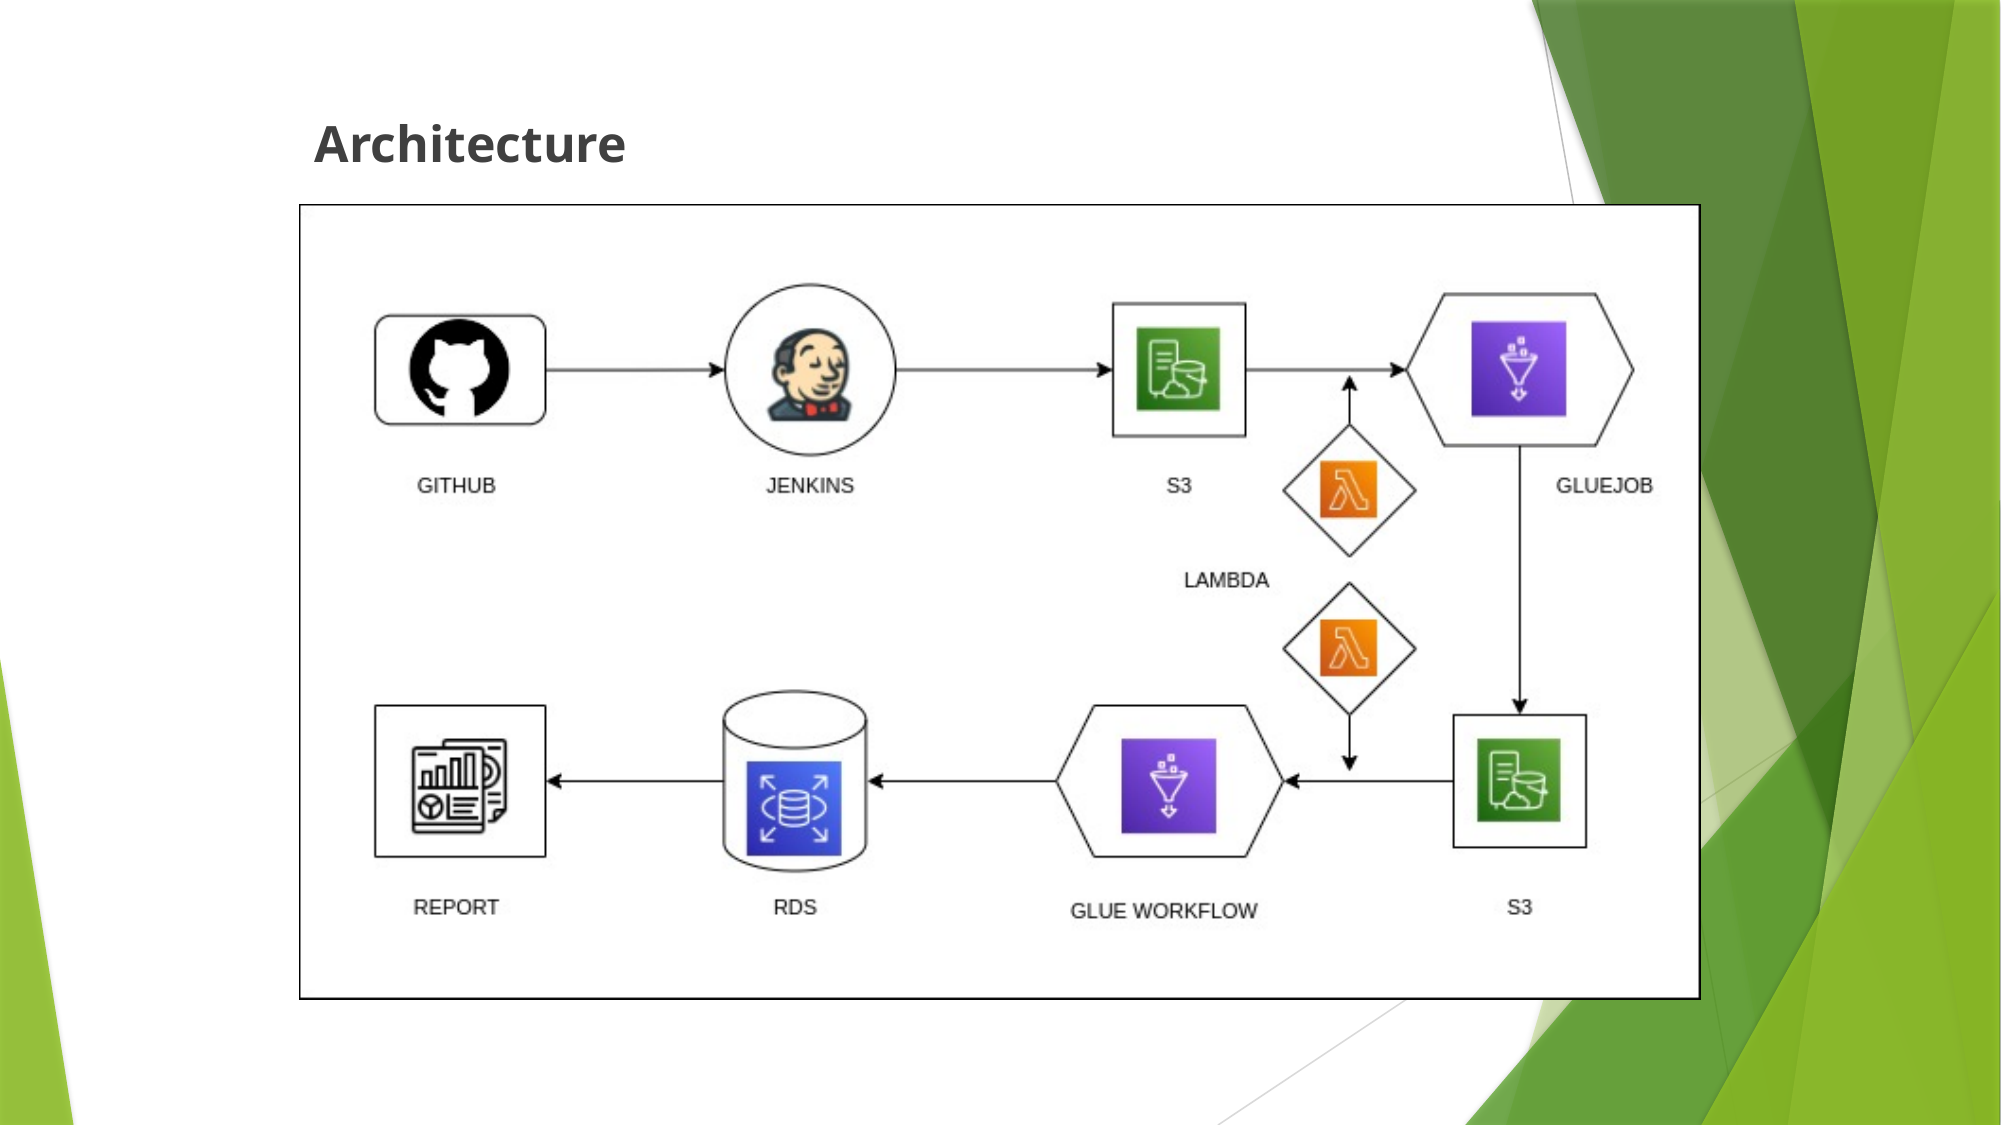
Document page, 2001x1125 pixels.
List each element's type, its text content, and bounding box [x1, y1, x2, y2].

list Architecture [299, 104, 1684, 185]
picture [298, 203, 1701, 1001]
